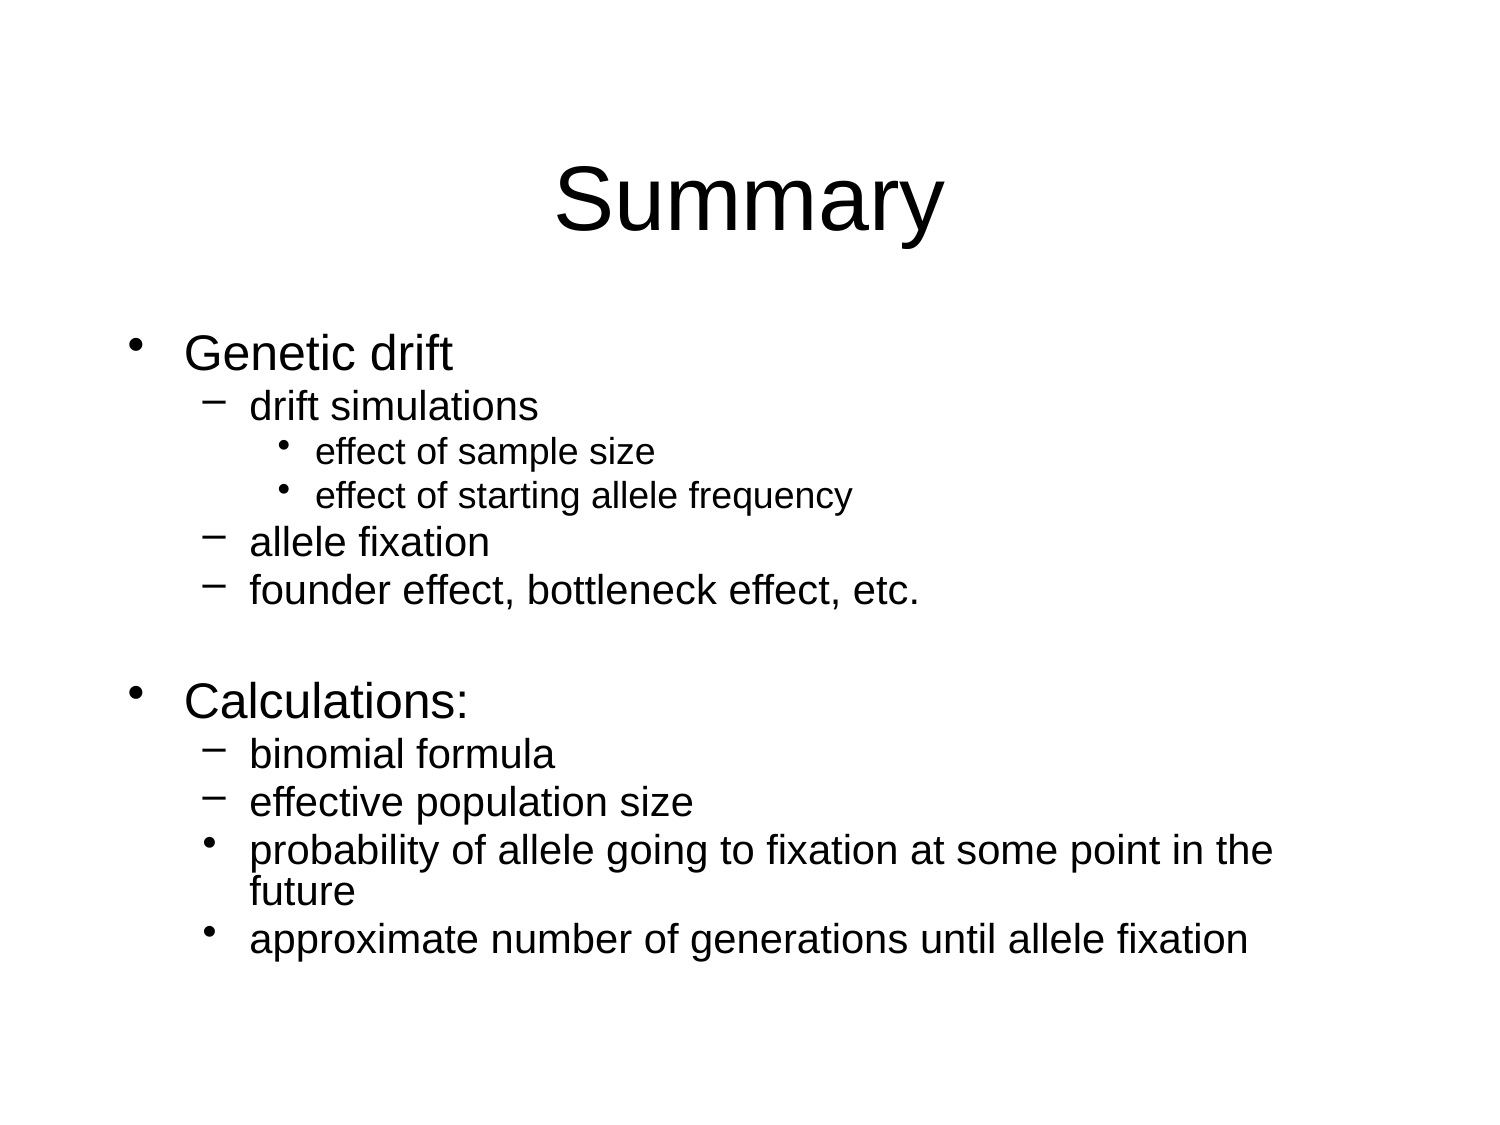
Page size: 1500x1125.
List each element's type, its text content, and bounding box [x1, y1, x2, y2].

list Genetic drift drift simulations effect of sample size effect of starting allele frequency allele fixation founder effect, bottleneck effect, etc. Calculations: binomial formula effective population size probability of allele going to fixation at some point in the future approximate number of generations until allele fixation [112, 324, 1388, 1000]
title Summary [112, 99, 1388, 288]
